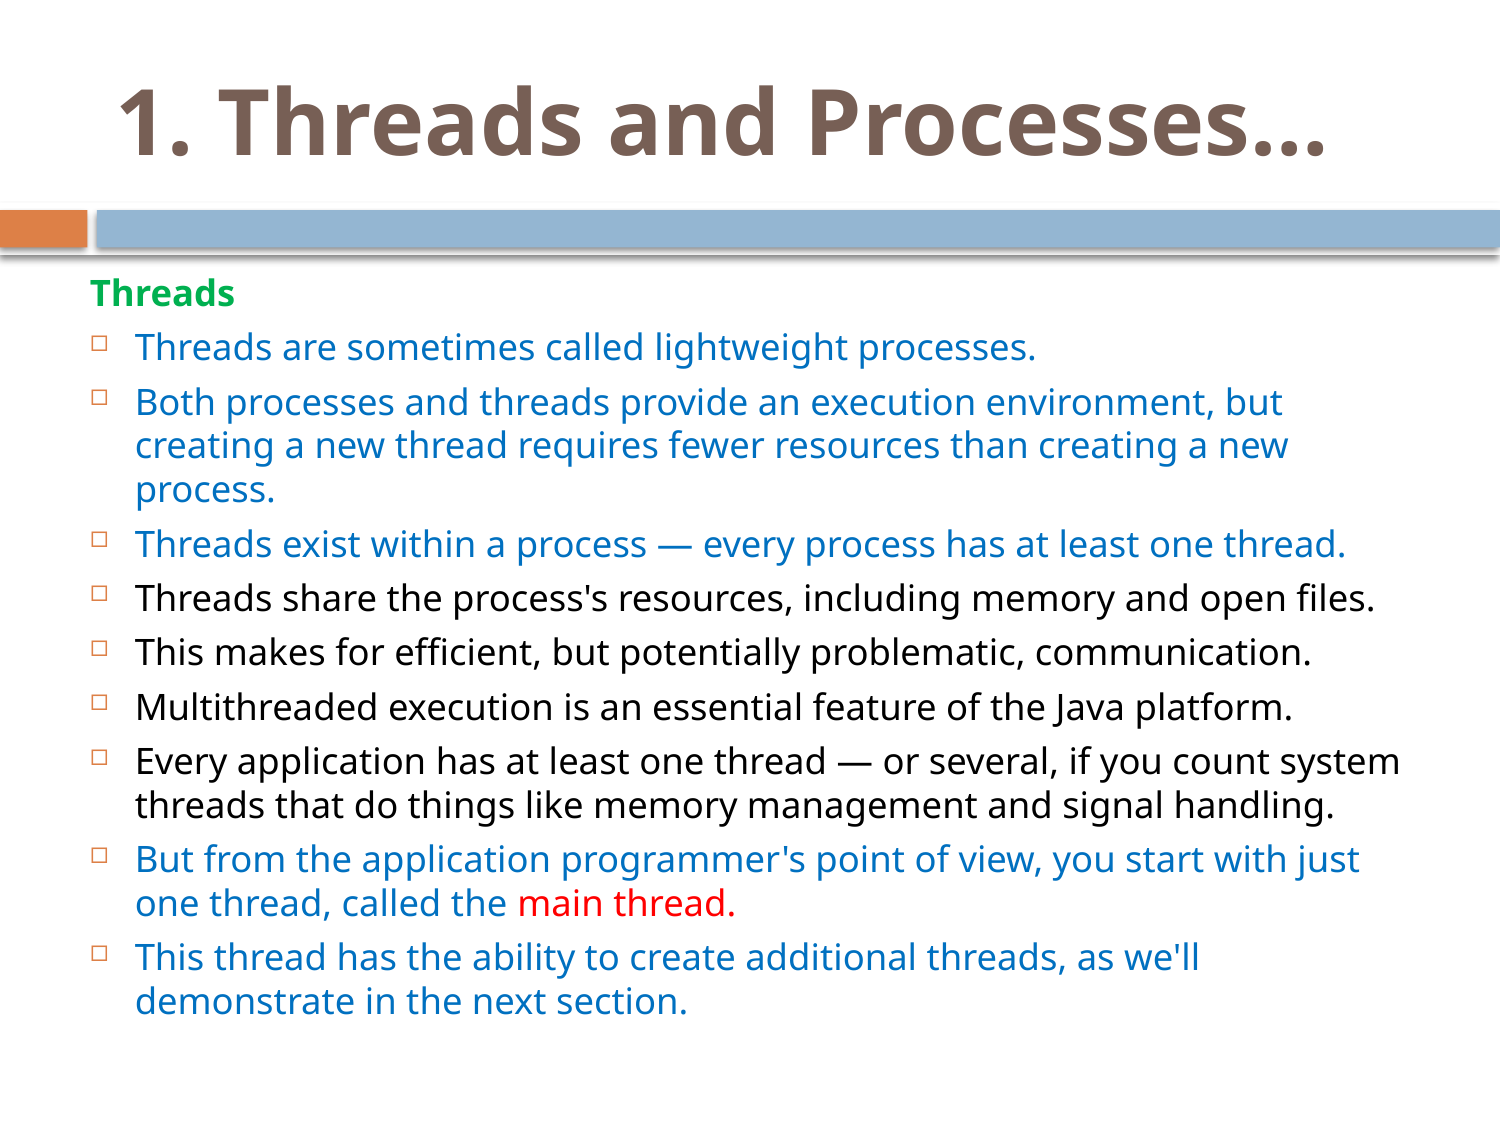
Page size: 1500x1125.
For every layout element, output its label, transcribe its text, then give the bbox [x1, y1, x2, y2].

list Threads Threads are sometimes called lightweight processes. Both processes and threads provide an execution environment, but creating a new thread requires fewer resources than creating a new process. Threads exist within a process — every process has at least one thread. Threads share the process's resources, including memory and open files. This makes for efficient, but potentially problematic, communication. Multithreaded execution is an essential feature of the Java platform. Every application has at least one thread — or several, if you count system threads that do things like memory management and signal handling. But from the application programmer's point of view, you start with just one thread, called the main thread. This thread has the ability to create additional threads, as we'll demonstrate in the next section. [75, 262, 1425, 1125]
title 1. Threads and Processes… [100, 37, 1438, 200]
